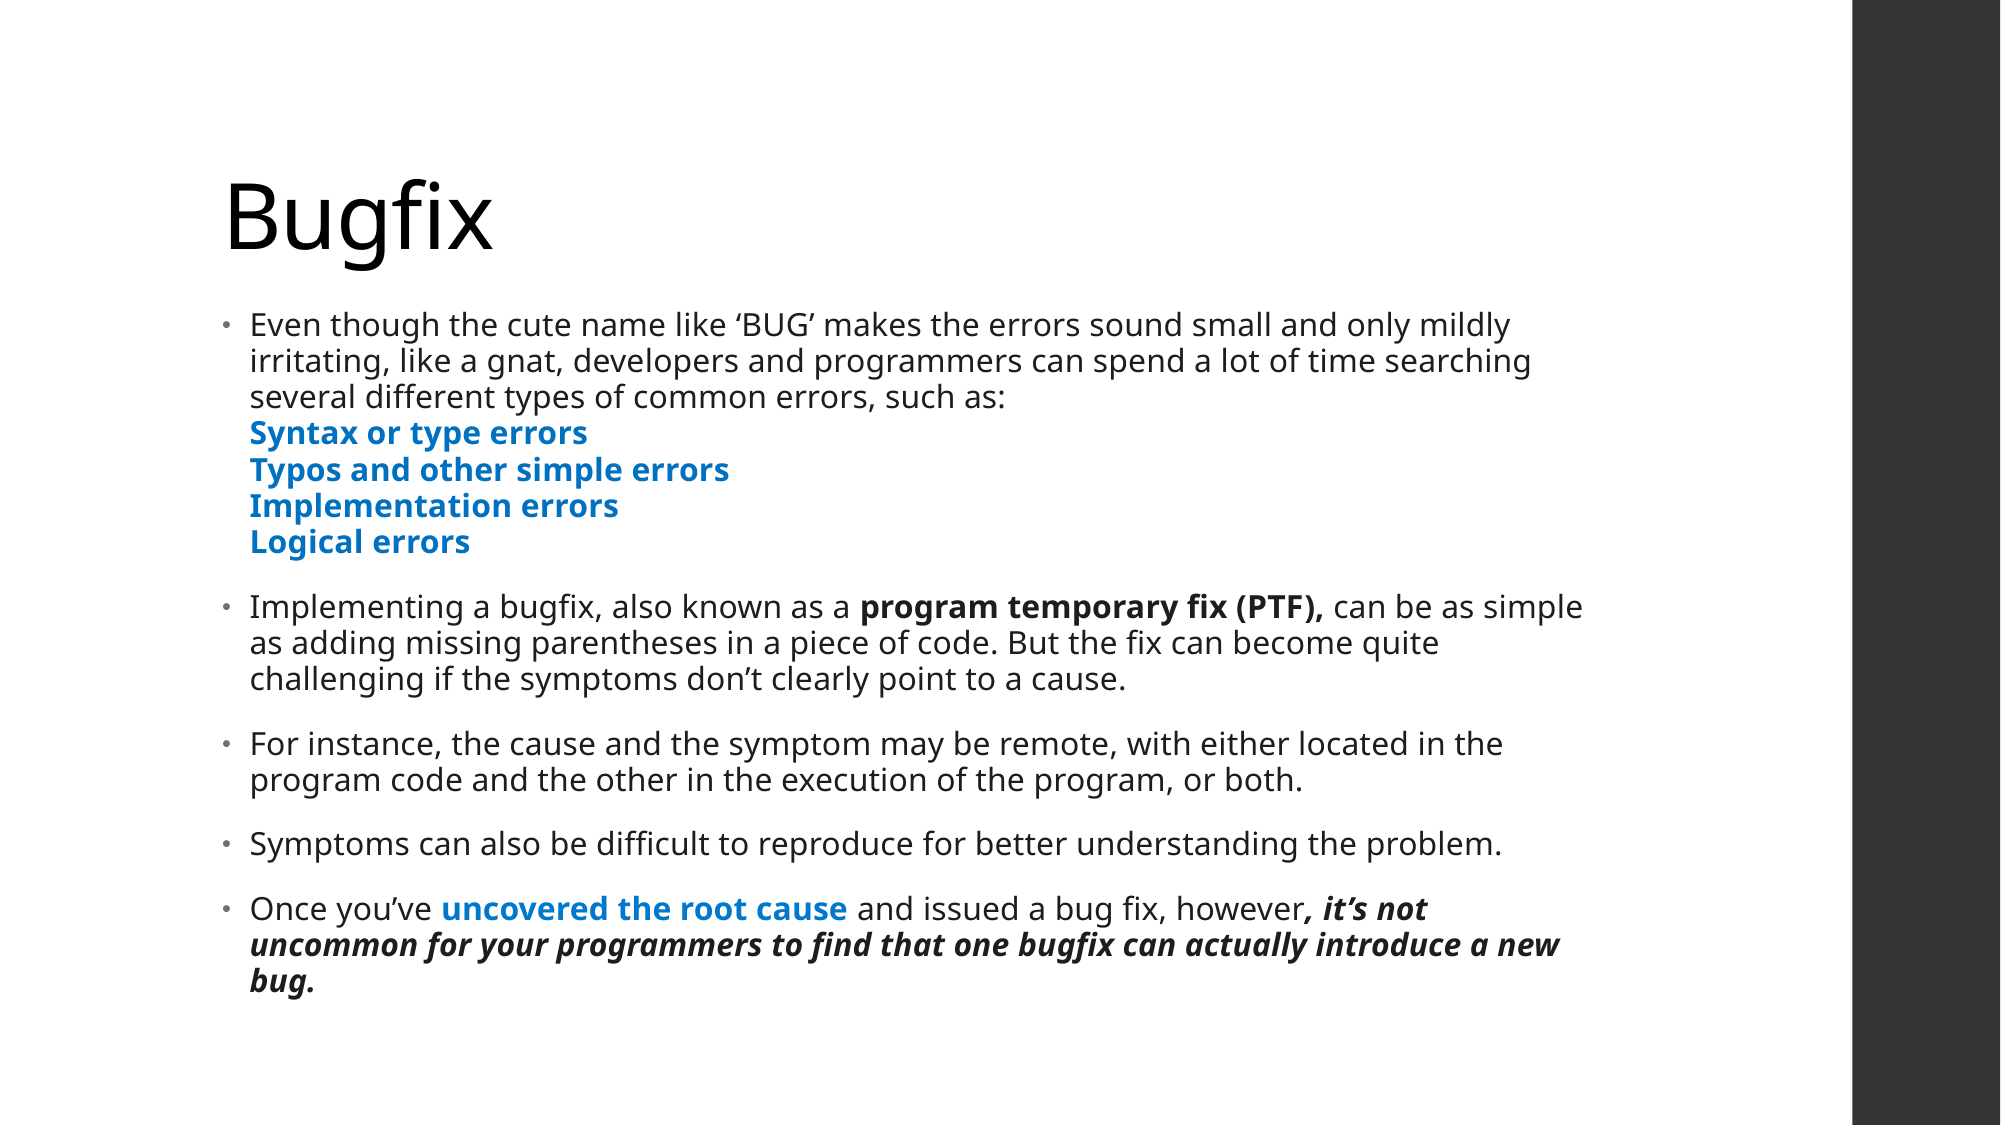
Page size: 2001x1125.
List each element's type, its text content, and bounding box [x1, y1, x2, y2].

title Bugfix [206, 60, 1797, 278]
list Even though the cute name like ‘BUG’ makes the errors sound small and only mildly irritating, like a gnat, developers and programmers can spend a lot of time searching several different types of common errors, such as: Syntax or type errors Typos and other simple errors Implementation errors Logical errors Implementing a bugfix, also known as a program temporary fix (PTF), can be as simple as adding missing parentheses in a piece of code. But the fix can become quite challenging if the symptoms don’t clearly point to a cause. For instance, the cause and the symptom may be remote, with either located in the program code and the other in the execution of the program, or both. Symptoms can also be difficult to reproduce for better understanding the problem. Once you’ve uncovered the root cause and issued a bug fix, however, it’s not uncommon for your programmers to find that one bugfix can actually introduce a new bug. [206, 299, 1617, 1014]
